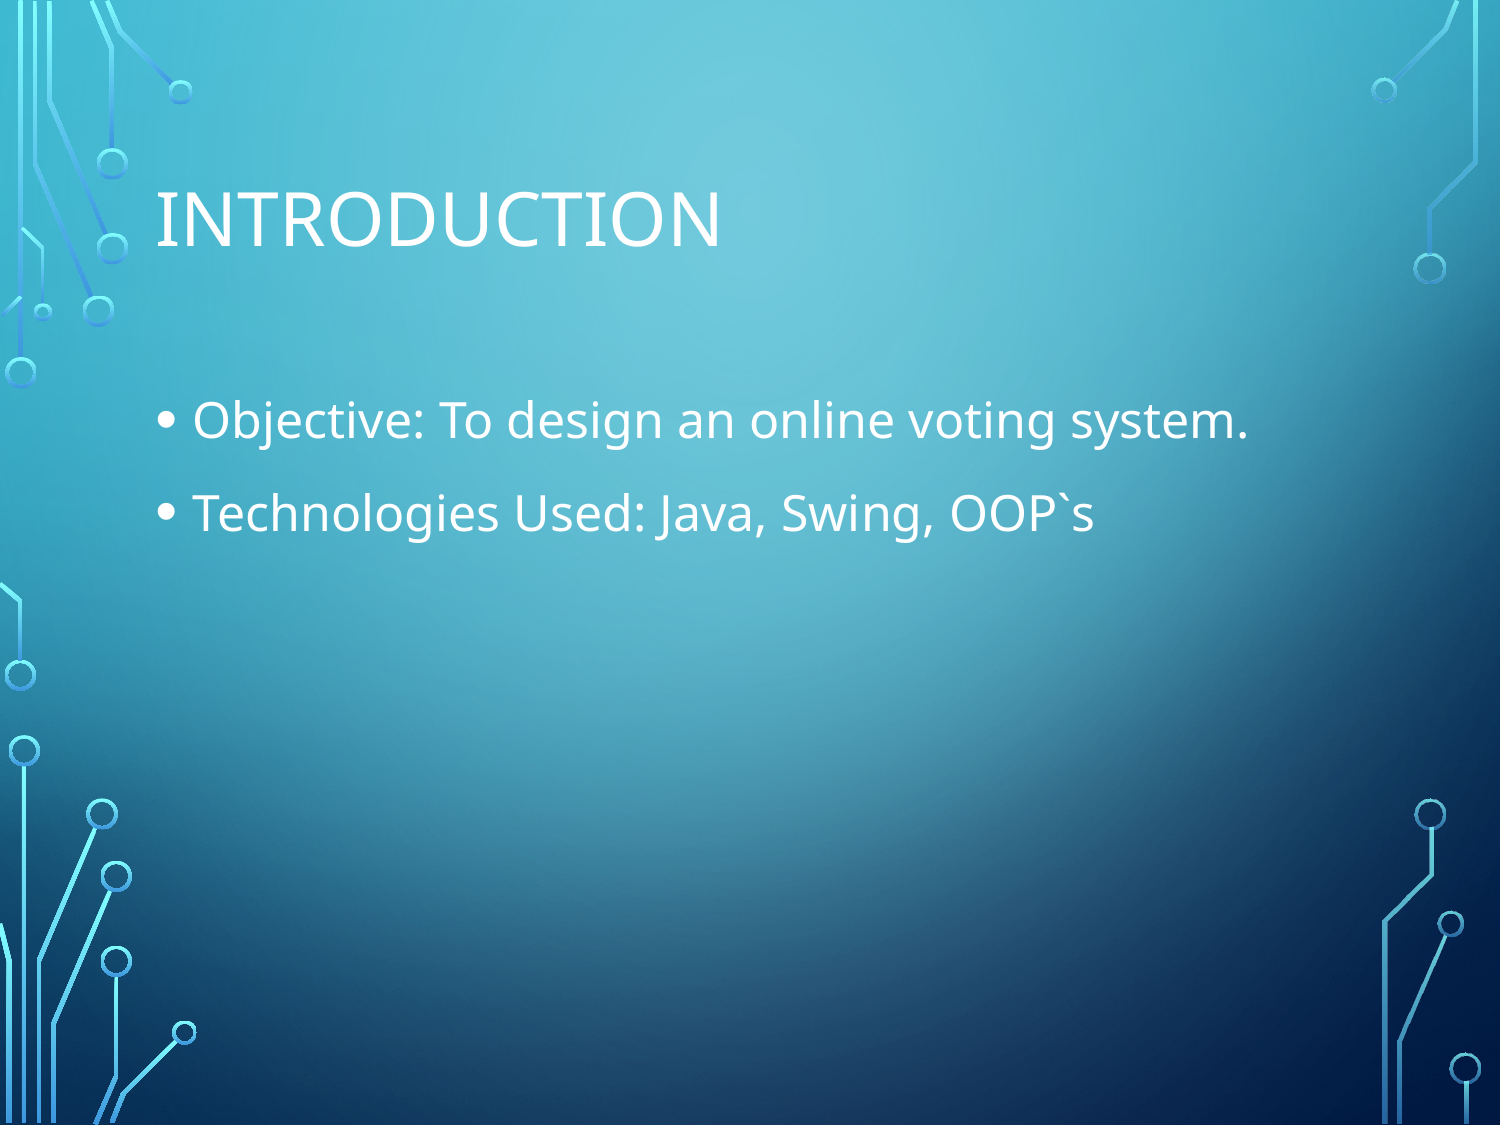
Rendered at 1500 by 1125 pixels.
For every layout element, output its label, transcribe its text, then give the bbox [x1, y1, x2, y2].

title Introduction [140, 101, 1360, 344]
list Objective: To design an online voting system. Technologies Used: Java, Swing, OOP`s [140, 369, 1360, 950]
